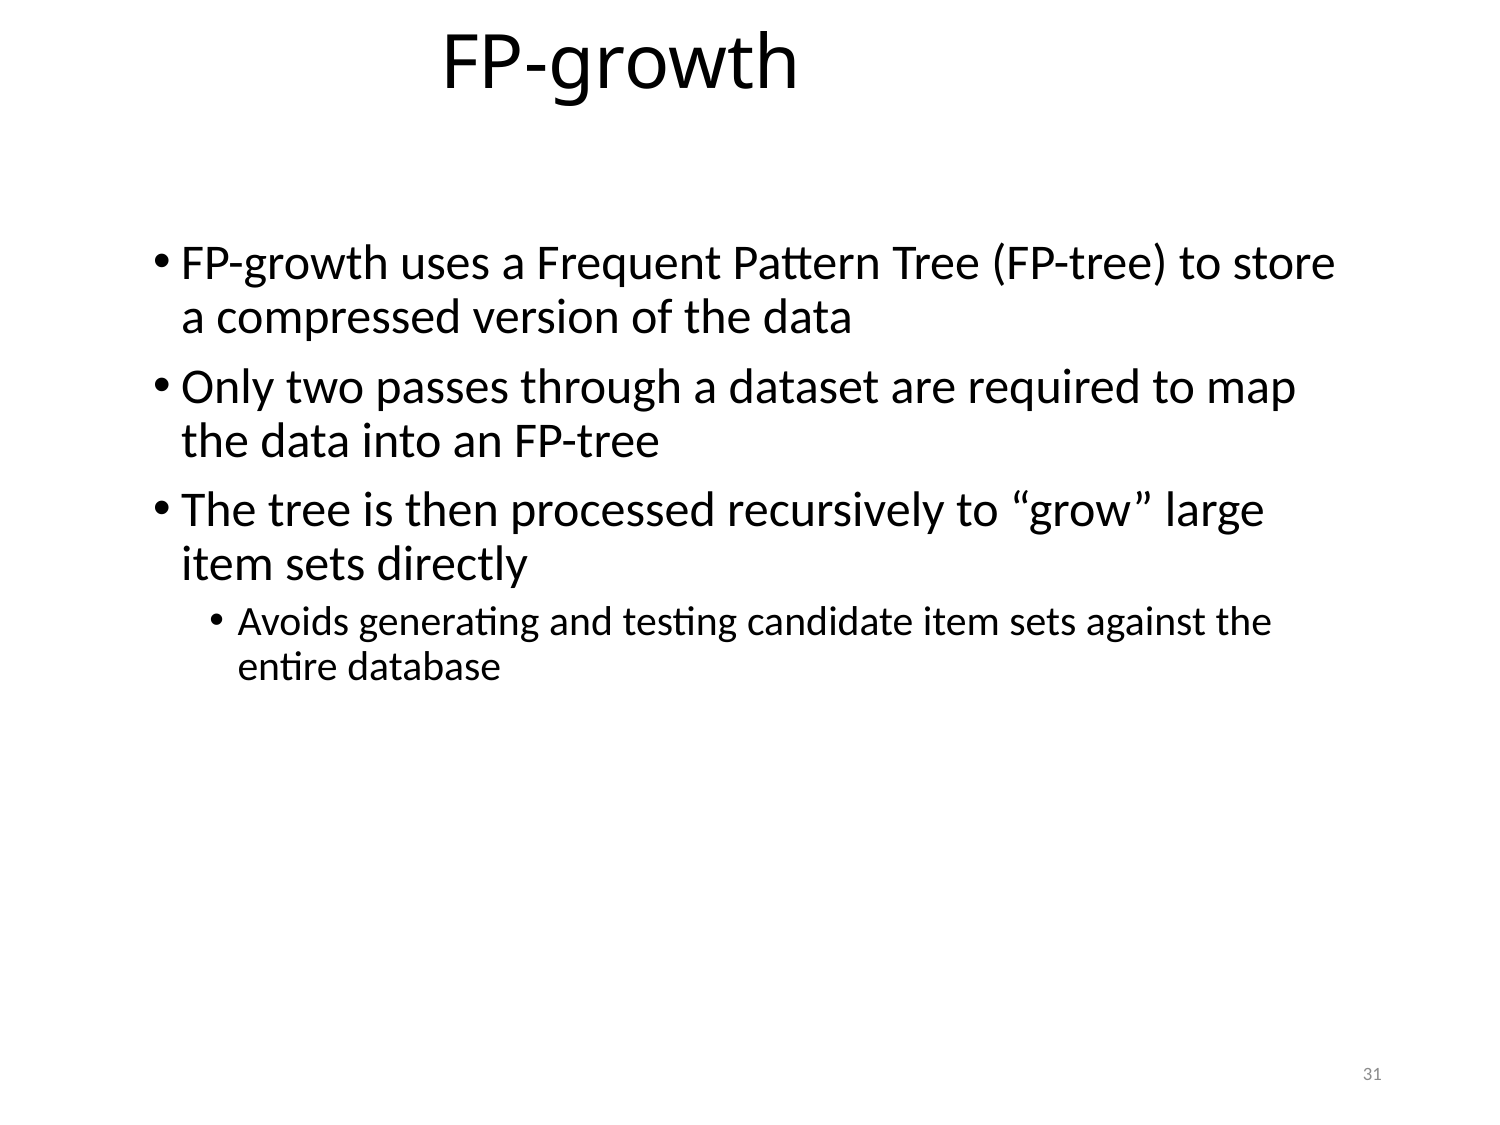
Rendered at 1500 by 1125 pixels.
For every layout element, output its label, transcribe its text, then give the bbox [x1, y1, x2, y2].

title FP-growth [425, 0, 1500, 159]
slide_number 31 [1059, 1042, 1397, 1103]
list FP-growth uses a Frequent Pattern Tree (FP-tree) to store a compressed version of the data Only two passes through a dataset are required to map the data into an FP-tree The tree is then processed recursively to “grow” large item sets directly Avoids generating and testing candidate item sets against the entire database [138, 228, 1381, 1010]
